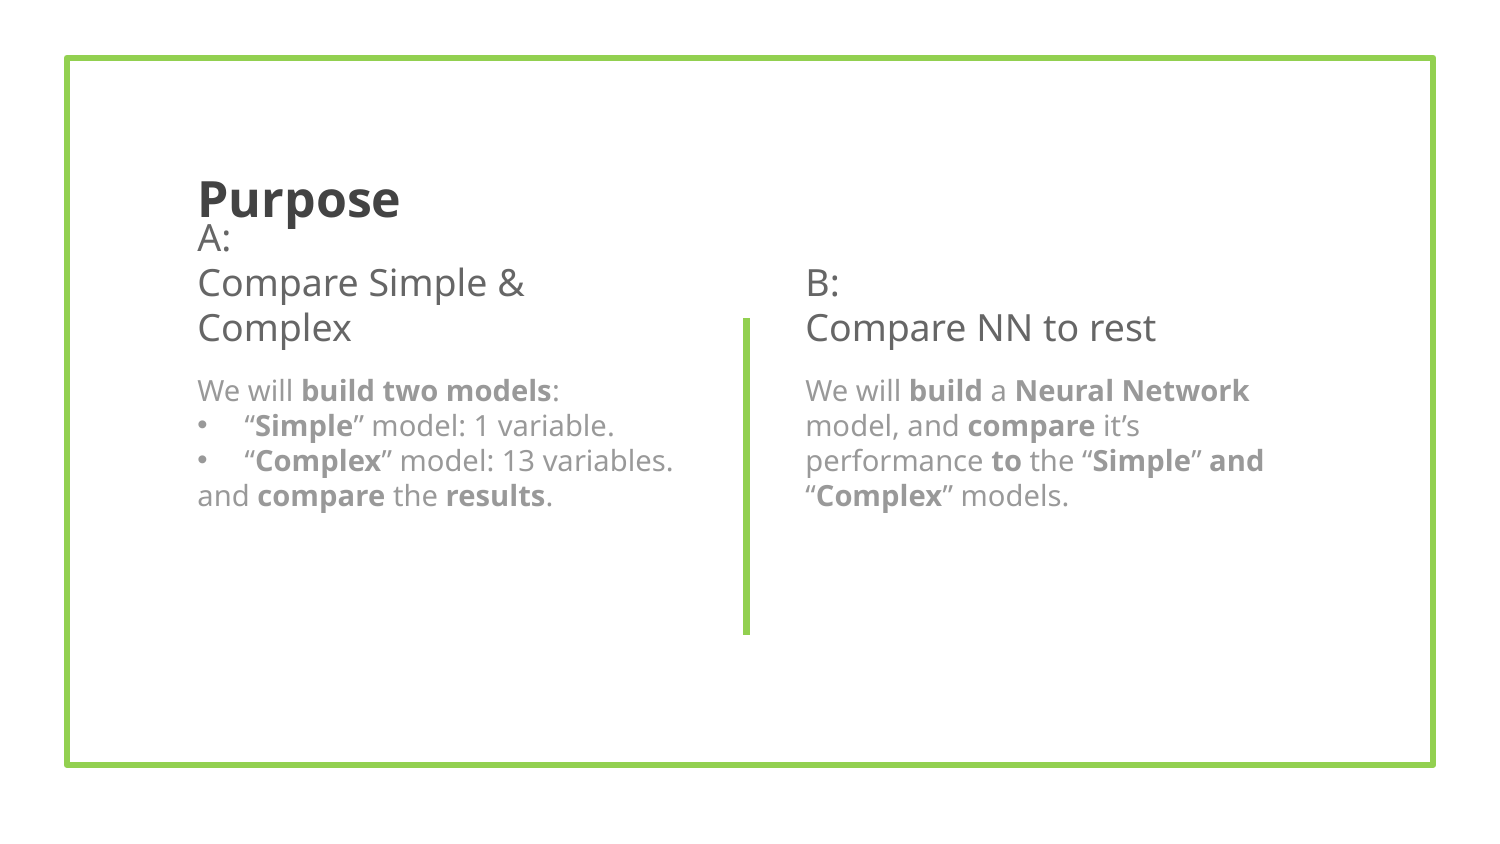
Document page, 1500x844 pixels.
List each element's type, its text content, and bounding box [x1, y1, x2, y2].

subtitle We will build two models: “Simple” model: 1 variable. “Complex” model: 13 variables. and compare the results. [182, 357, 692, 706]
subtitle We will build a Neural Network model, and compare it’s performance to the “Simple” and “Complex” models. [790, 357, 1300, 706]
slide_number [1402, 764, 1493, 830]
title A: Compare Simple & Complex [182, 257, 703, 364]
title Purpose [182, 152, 1498, 232]
title B: Compare NN to rest [790, 257, 1311, 364]
